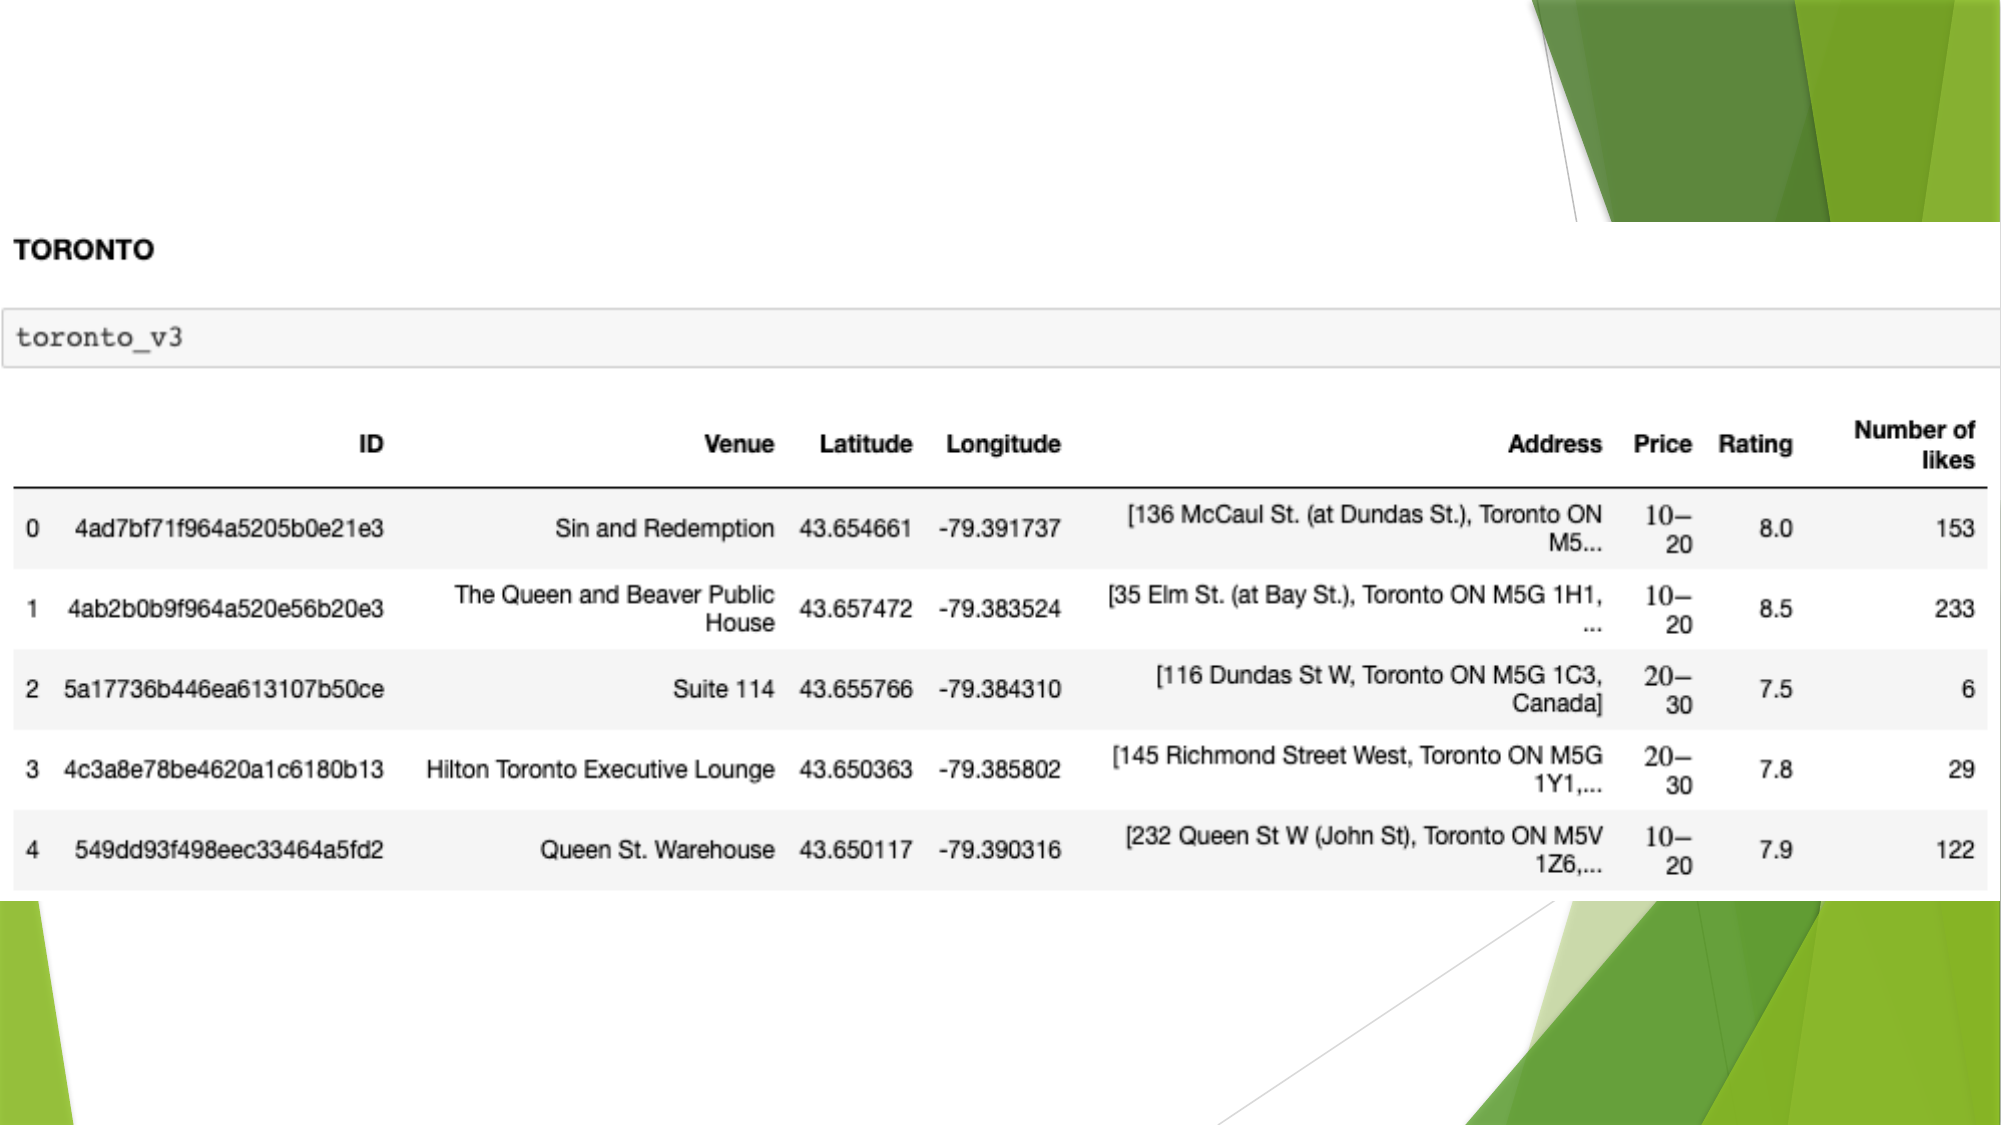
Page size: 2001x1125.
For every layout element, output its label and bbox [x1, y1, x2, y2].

picture [0, 222, 2000, 901]
